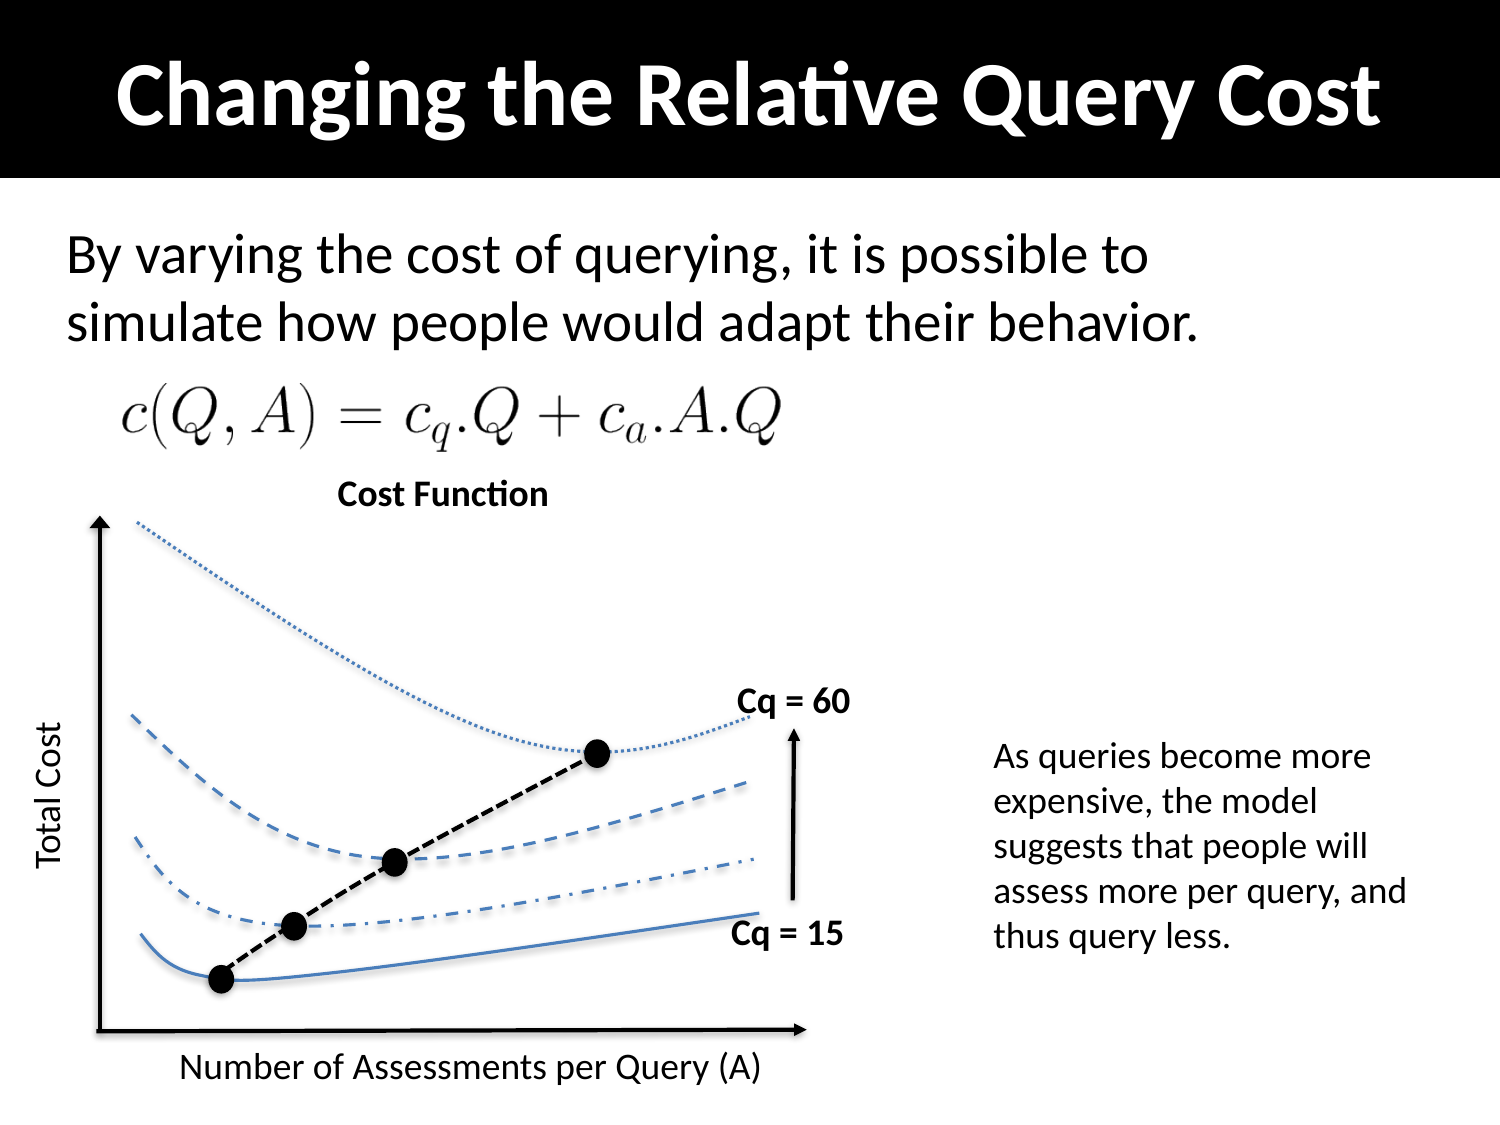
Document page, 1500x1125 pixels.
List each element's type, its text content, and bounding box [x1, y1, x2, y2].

title Changing the Relative Query Cost [0, 0, 1500, 178]
text_box Cost Function [322, 461, 564, 514]
picture [121, 383, 782, 452]
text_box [716, 668, 870, 962]
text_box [15, 515, 841, 1125]
list By varying the cost of querying, it is possible to simulate how people would adapt their behavior. [51, 208, 1301, 362]
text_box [208, 739, 610, 993]
text_box As queries become more expensive, the model suggests that people will assess more per query, and thus query less. [978, 723, 1442, 964]
